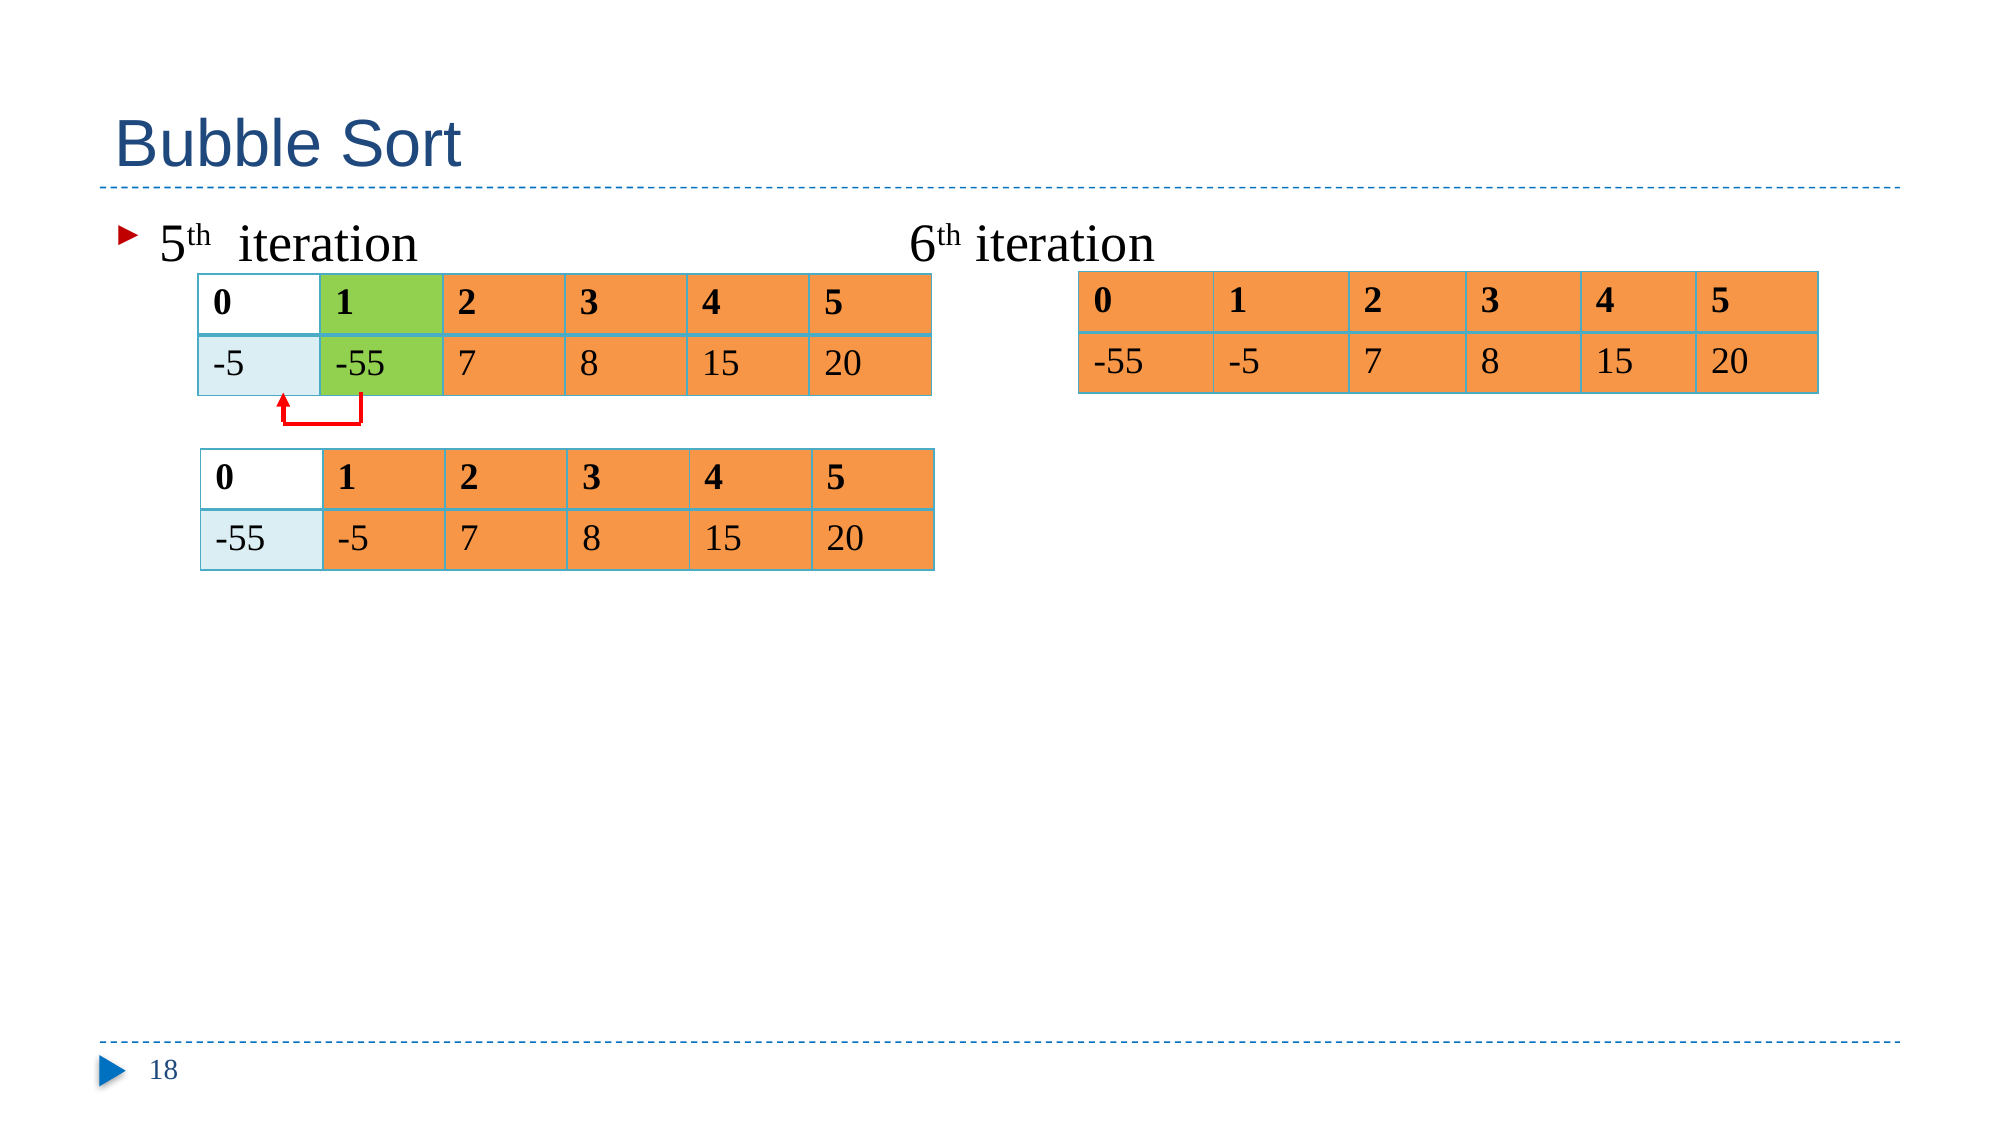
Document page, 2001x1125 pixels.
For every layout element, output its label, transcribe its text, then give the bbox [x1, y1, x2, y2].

table_cell -5 [199, 337, 319, 395]
table_cell 15 [688, 337, 808, 395]
table_header 4 [1582, 272, 1695, 331]
table_cell -55 [321, 337, 442, 395]
table_header 4 [690, 450, 811, 508]
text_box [282, 391, 362, 425]
table_header 0 [201, 450, 322, 508]
table_header 2 [444, 275, 564, 333]
table_header 3 [568, 450, 689, 508]
list 5th iteration 6th iteration [99, 200, 1900, 1010]
table_cell -5 [1214, 334, 1348, 392]
table_header 0 [1079, 272, 1213, 331]
table_header 1 [1214, 272, 1348, 331]
table_header 1 [321, 275, 442, 333]
table_cell 15 [690, 511, 811, 569]
table_cell -5 [324, 511, 444, 569]
table_header 2 [1350, 272, 1465, 331]
table_header 4 [688, 275, 808, 333]
table_cell 7 [1350, 334, 1465, 392]
slide_number 18 [133, 1042, 568, 1103]
table_header 5 [810, 275, 931, 333]
table_cell 7 [444, 337, 564, 395]
table_header 3 [566, 275, 686, 333]
table_header 2 [446, 450, 566, 508]
table_header 0 [199, 275, 319, 333]
table_cell 8 [566, 337, 686, 395]
table_header 5 [813, 450, 933, 508]
table_cell -55 [1079, 334, 1213, 392]
table_cell 20 [810, 337, 931, 395]
table_cell 7 [446, 511, 566, 569]
table_cell 15 [1582, 334, 1695, 392]
table_header 3 [1467, 272, 1580, 331]
table_header 5 [1697, 272, 1817, 331]
table_cell 20 [813, 511, 933, 569]
table_header 1 [324, 450, 444, 508]
table_cell 8 [568, 511, 689, 569]
table_cell 8 [1467, 334, 1580, 392]
table_cell 20 [1697, 334, 1817, 392]
table_cell -55 [201, 511, 322, 569]
title Bubble Sort [99, 24, 1900, 188]
